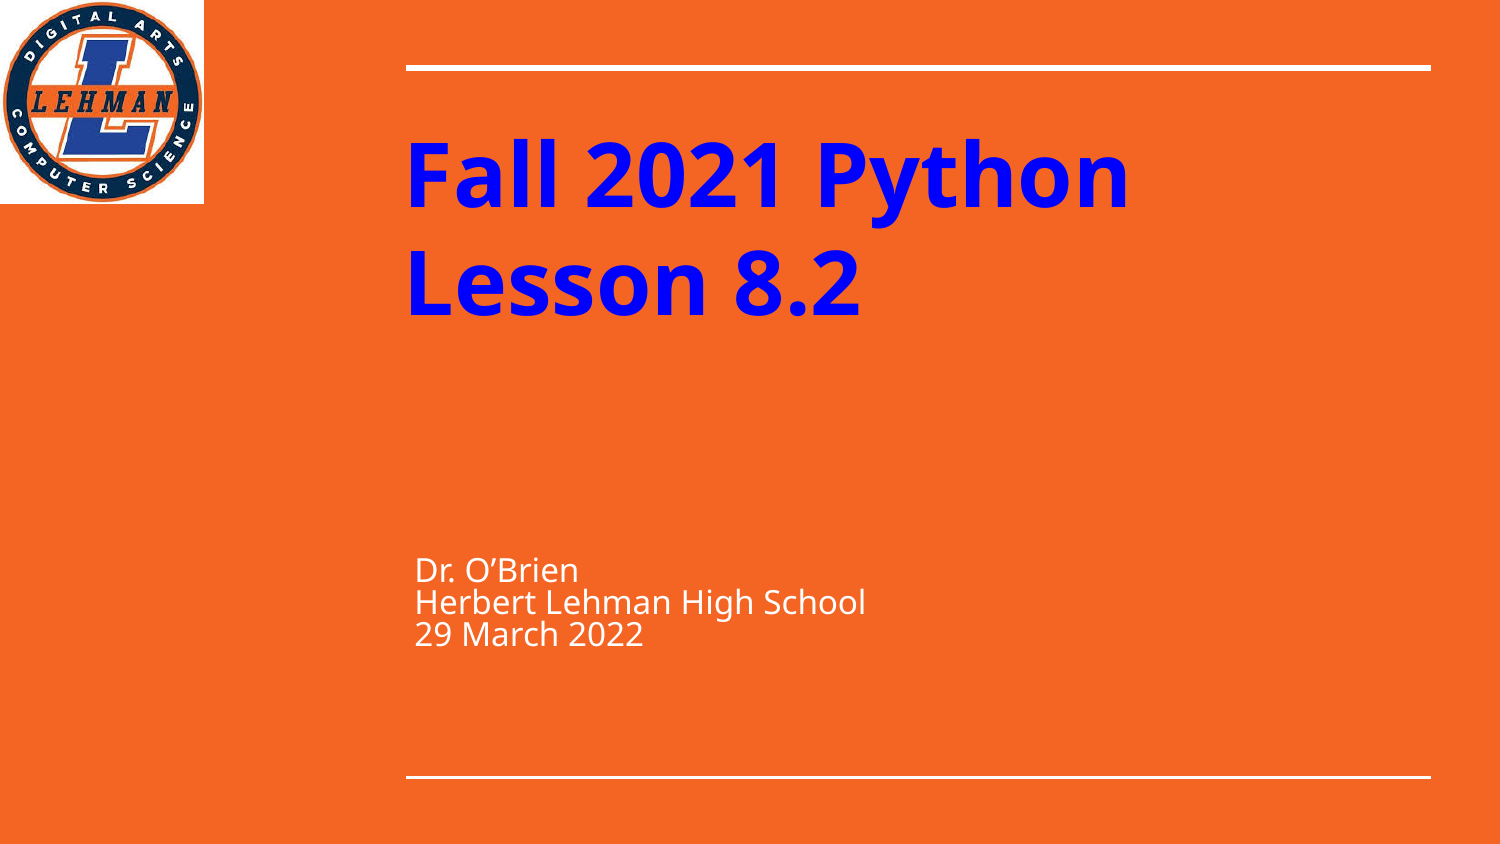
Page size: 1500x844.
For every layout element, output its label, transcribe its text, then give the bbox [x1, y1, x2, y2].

title Fall 2021 Python Lesson 8.2 [388, 102, 1429, 357]
picture [0, 0, 204, 204]
subtitle Dr. O’Brien Herbert Lehman High School 29 March 2022 [398, 463, 1439, 669]
